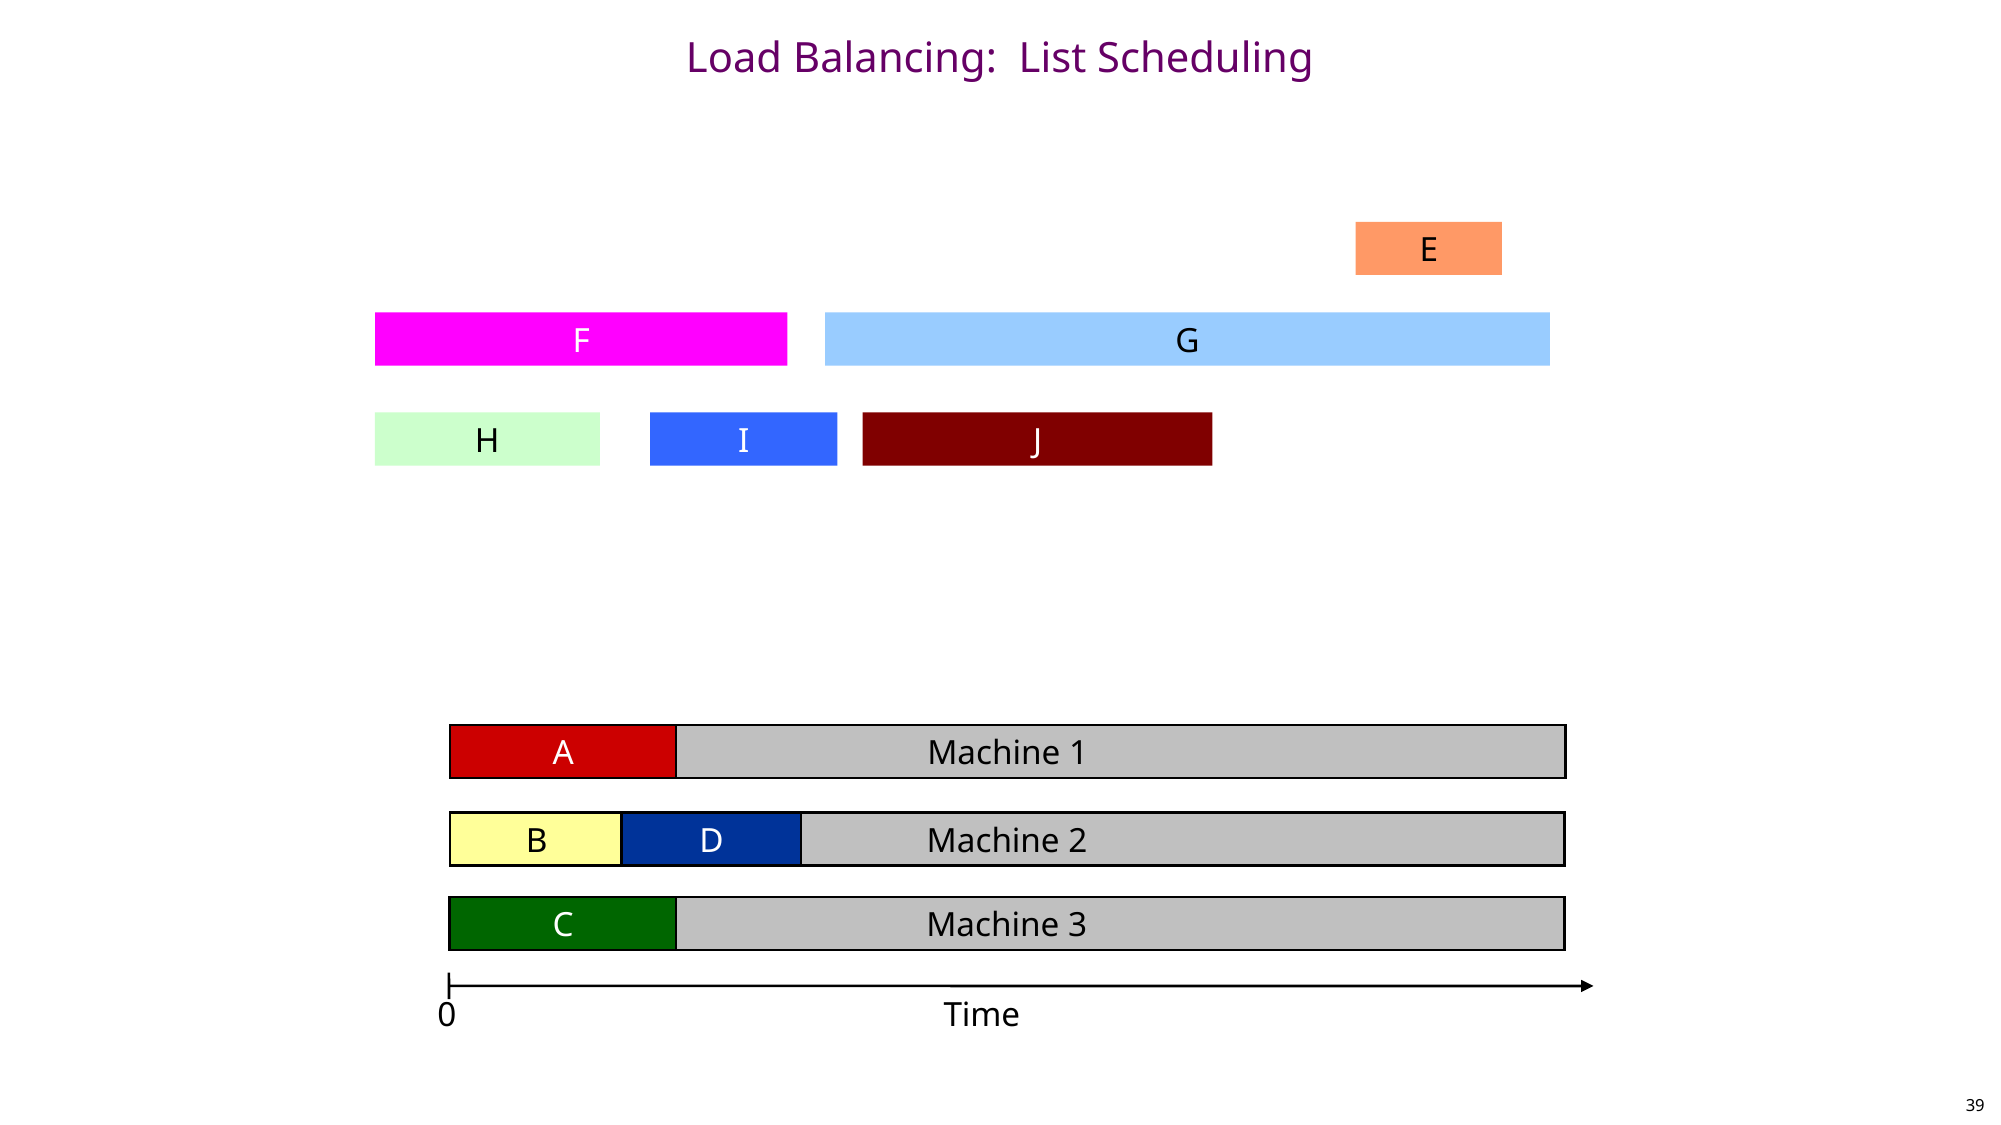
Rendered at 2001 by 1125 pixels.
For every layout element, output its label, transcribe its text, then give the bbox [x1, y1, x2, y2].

text_box Machine 1 [677, 724, 1566, 779]
text_box 0 [422, 985, 503, 1041]
slide_number 39 [1583, 1087, 2000, 1125]
text_box [768, 1001, 1075, 1058]
text_box Time [928, 985, 1142, 1041]
text_box J [862, 412, 1213, 466]
text_box D [621, 812, 801, 866]
text_box B [449, 812, 621, 866]
text_box [1142, 979, 1594, 993]
text_box G [825, 312, 1550, 366]
text_box H [374, 412, 600, 466]
text_box F [375, 312, 788, 366]
text_box E [1355, 221, 1502, 275]
text_box C [449, 896, 677, 950]
text_box A [449, 724, 677, 779]
title Load Balancing: List Scheduling [0, 24, 2000, 100]
text_box Machine 2 [801, 812, 1565, 866]
text_box Machine 3 [677, 896, 1565, 950]
text_box I [650, 412, 838, 466]
